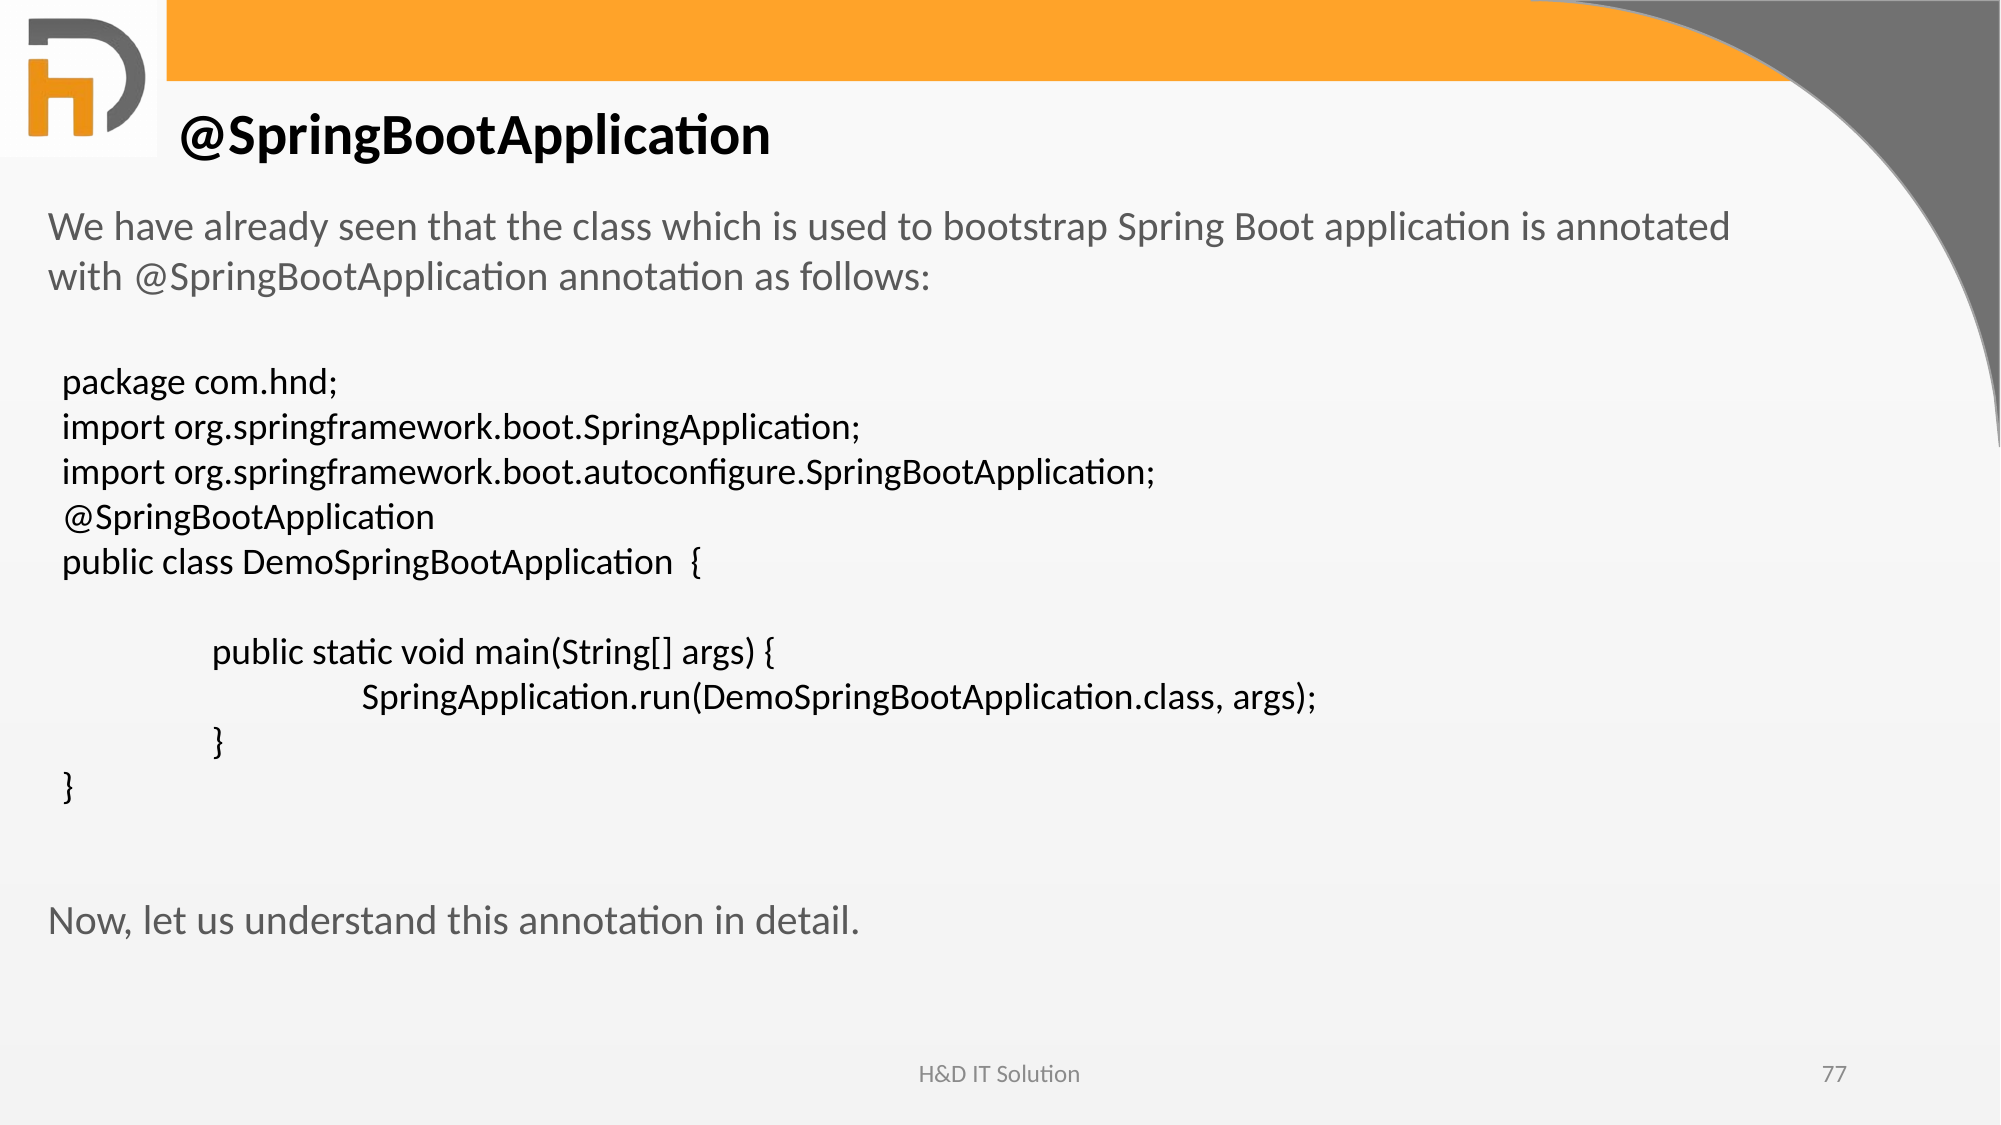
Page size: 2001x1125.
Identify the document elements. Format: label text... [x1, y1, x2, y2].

text_box package com.hnd; import org.springframework.boot.SpringApplication; import org.springframework.boot.autoconfigure.SpringBootApplication; @SpringBootApplication public class DemoSpringBootApplication { public static void main(String[] args) { SpringApplication.run(DemoSpringBootApplication.class, args); } } [47, 349, 1941, 815]
slide_number 77 [1412, 1042, 1863, 1103]
picture [0, 0, 157, 157]
text_box We have already seen that the class which is used to bootstrap Spring Boot application is annotated with @SpringBootApplication annotation as follows: [33, 191, 1907, 307]
footer H&D IT Solution [662, 1042, 1338, 1103]
text_box @SpringBootApplication [162, 88, 1163, 174]
text_box Now, let us understand this annotation in detail. [33, 885, 1817, 950]
